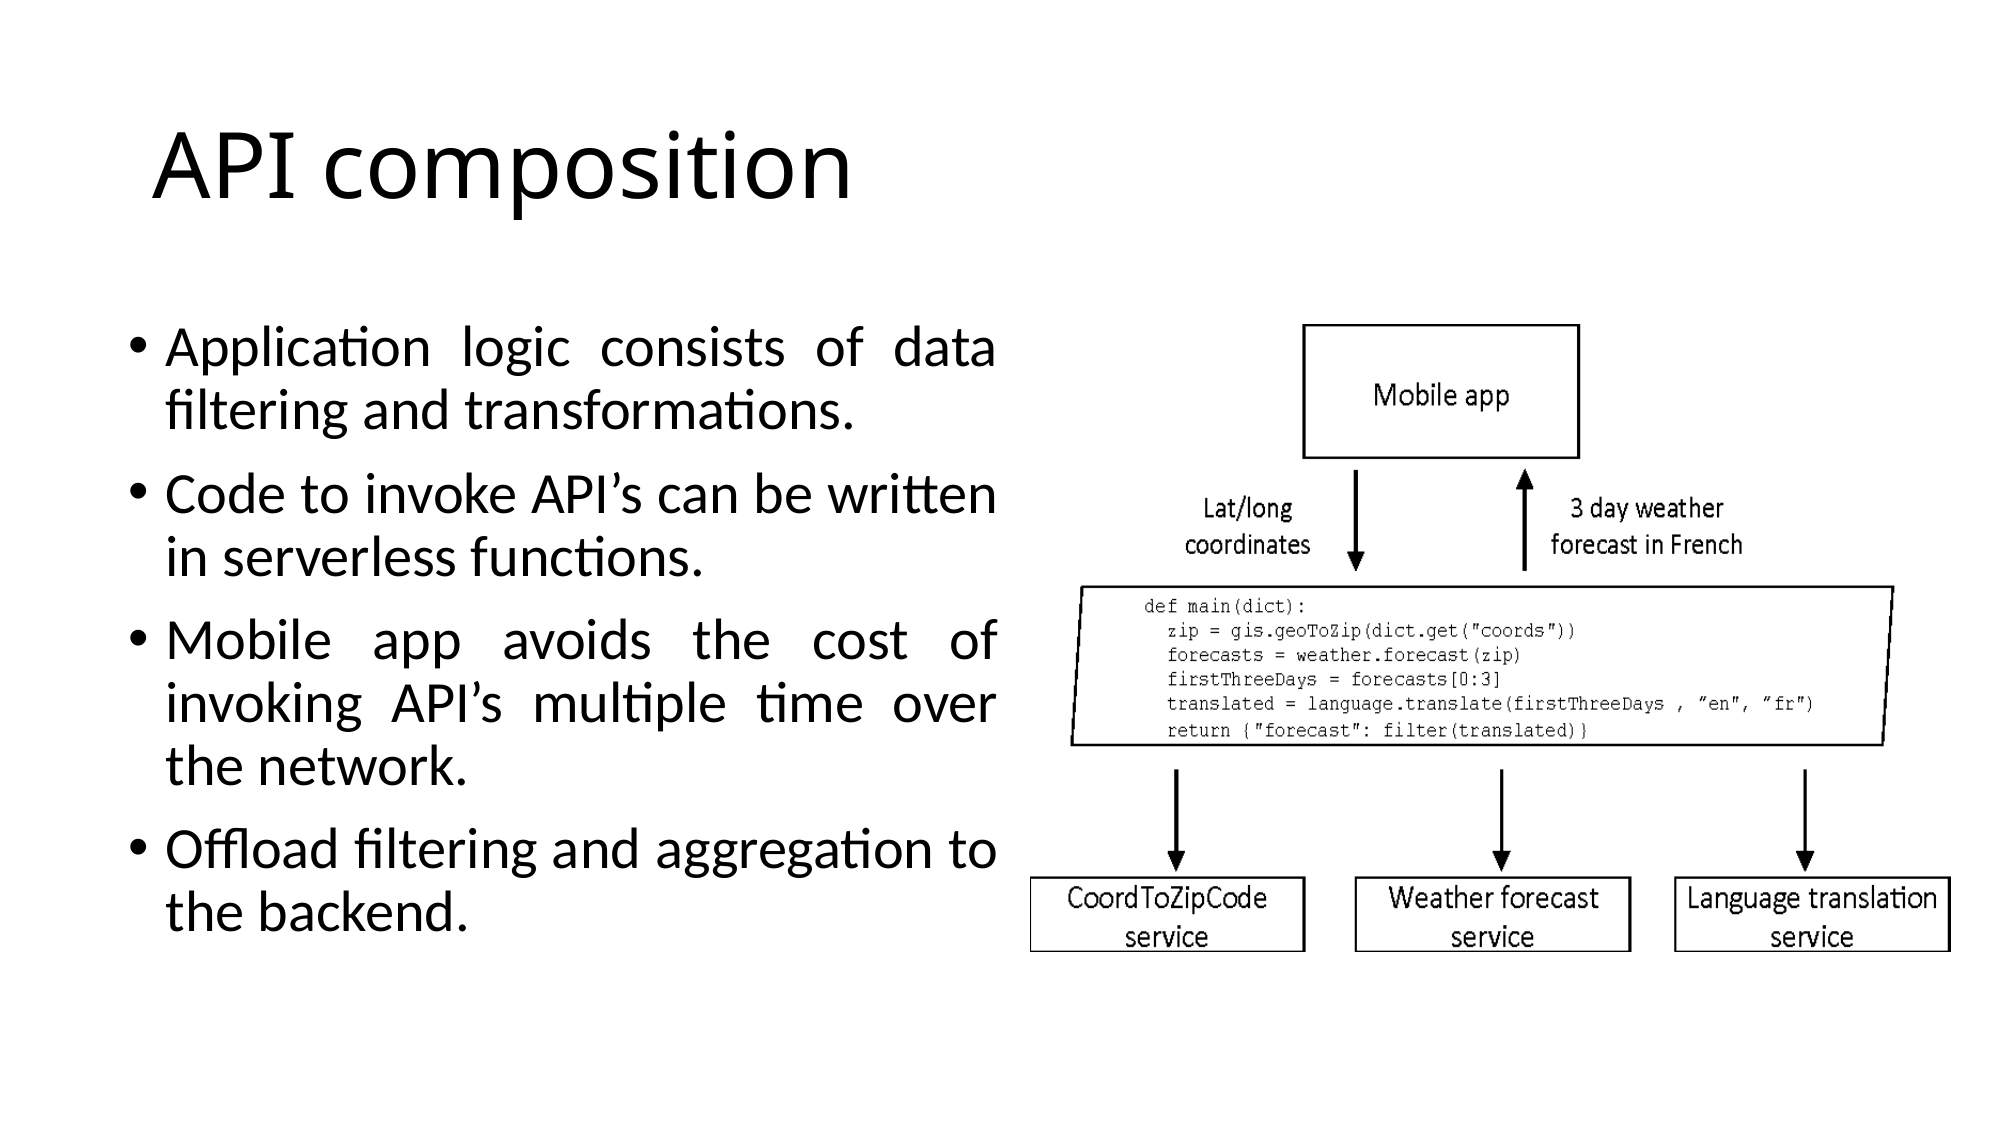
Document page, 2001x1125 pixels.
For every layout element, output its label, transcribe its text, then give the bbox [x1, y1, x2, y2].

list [1030, 324, 1951, 952]
text_box Application logic consists of data filtering and transformations. Code to invoke API’s can be written in serverless functions. Mobile app avoids the cost of invoking API’s multiple time over the network. Offload filtering and aggregation to the backend. [113, 308, 1014, 1023]
title API composition [137, 59, 1863, 278]
